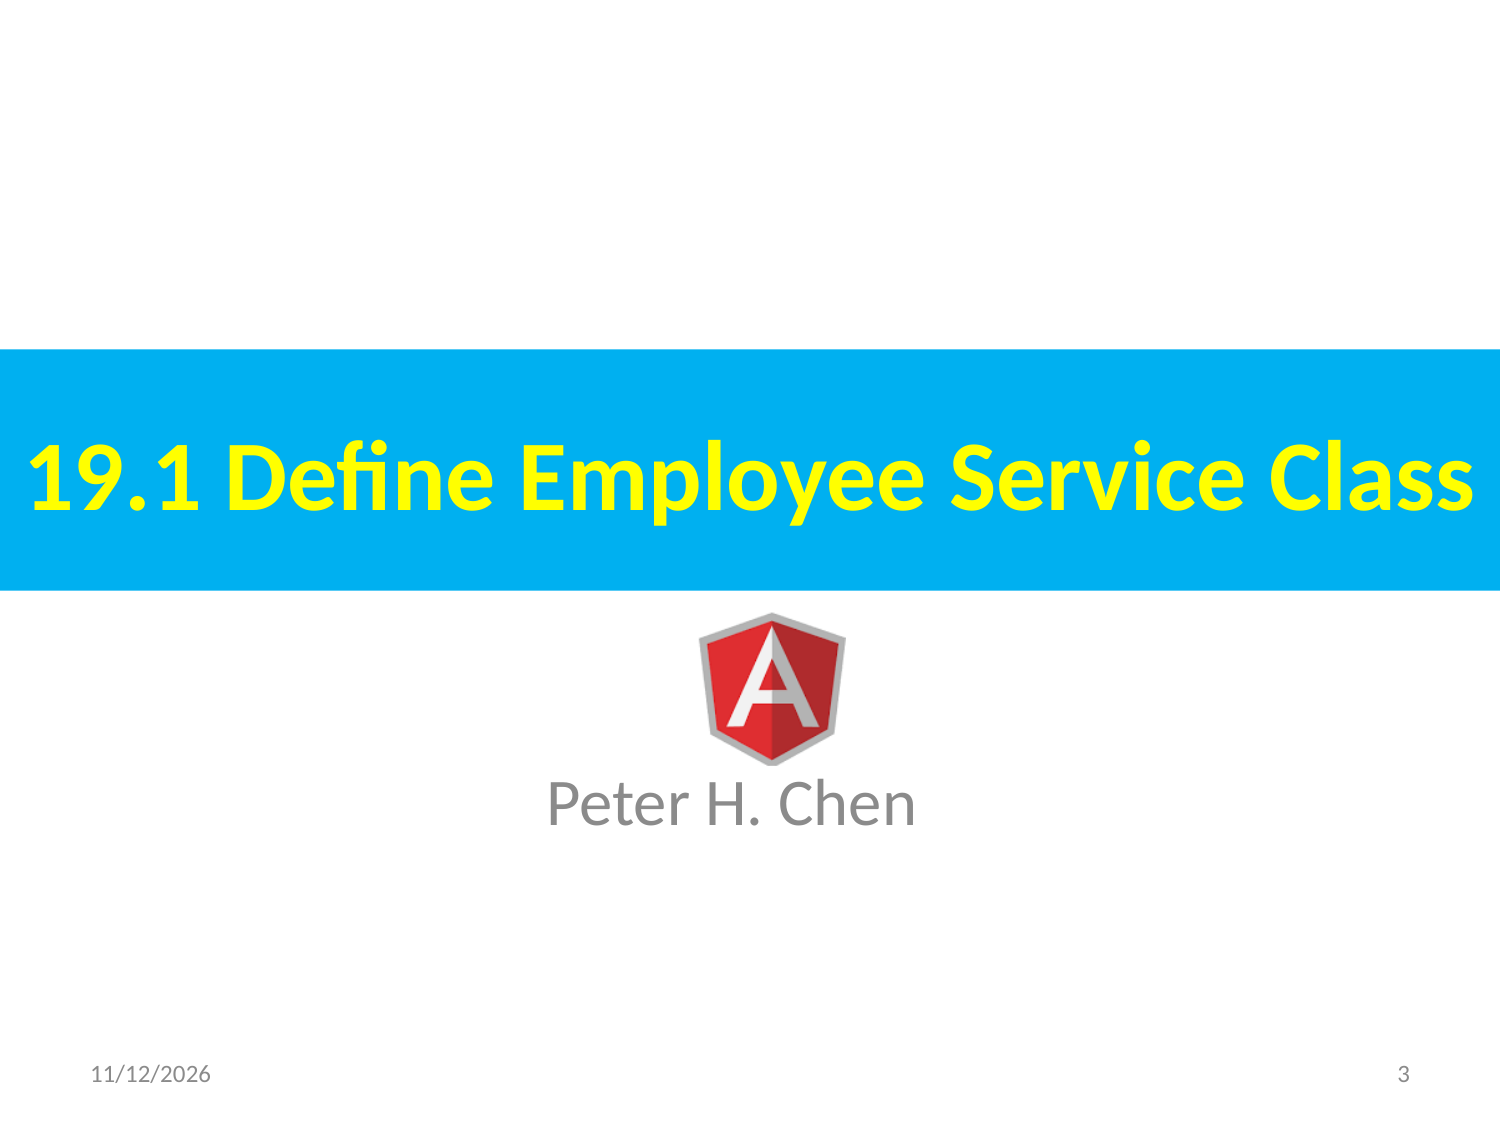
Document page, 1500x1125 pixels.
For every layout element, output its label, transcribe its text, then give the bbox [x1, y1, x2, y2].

subtitle Peter H. Chen [206, 751, 1257, 866]
picture [694, 609, 846, 771]
slide_number 3 [1074, 1042, 1425, 1103]
title 19.1 Define Employee Service Class [0, 349, 1500, 591]
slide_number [75, 1042, 425, 1103]
